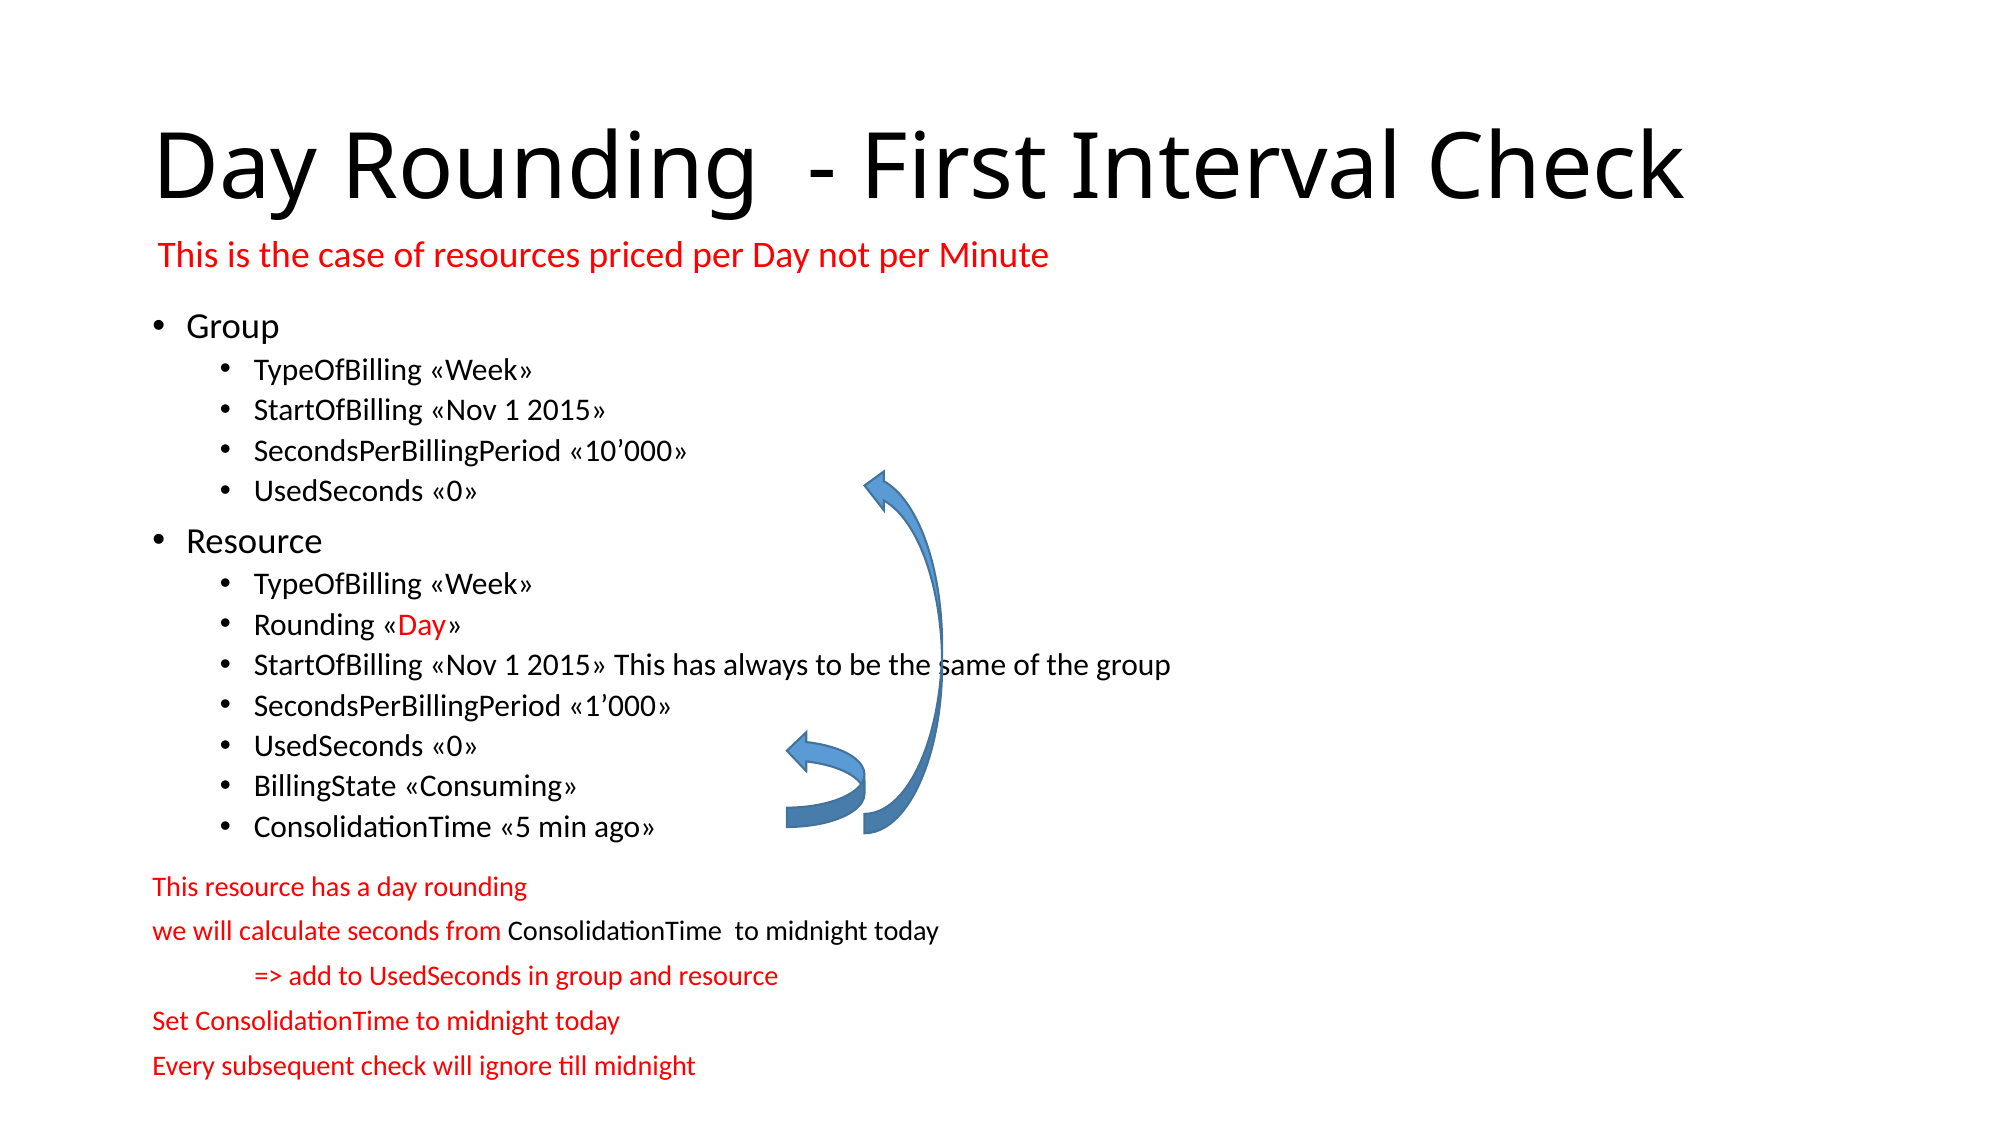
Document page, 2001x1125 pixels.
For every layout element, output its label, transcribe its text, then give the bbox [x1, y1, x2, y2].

text_box [785, 729, 866, 829]
list Group TypeOfBilling «Week» StartOfBilling «Nov 1 2015» SecondsPerBillingPeriod «10’000» UsedSeconds «0» Resource TypeOfBilling «Week» Rounding «Day» StartOfBilling «Nov 1 2015» This has always to be the same of the group SecondsPerBillingPeriod «1’000» UsedSeconds «0» BillingState «Consuming» ConsolidationTime «5 min ago» [137, 299, 1863, 852]
text_box This resource has a day rounding we will calculate seconds from ConsolidationTime to midnight today => add to UsedSeconds in group and resource Set ConsolidationTime to midnight today Every subsequent check will ignore till midnight [137, 864, 1863, 1092]
text_box [863, 469, 944, 835]
title Day Rounding - First Interval Check [137, 59, 1863, 278]
text_box This is the case of resources priced per Day not per Minute [142, 222, 1066, 283]
